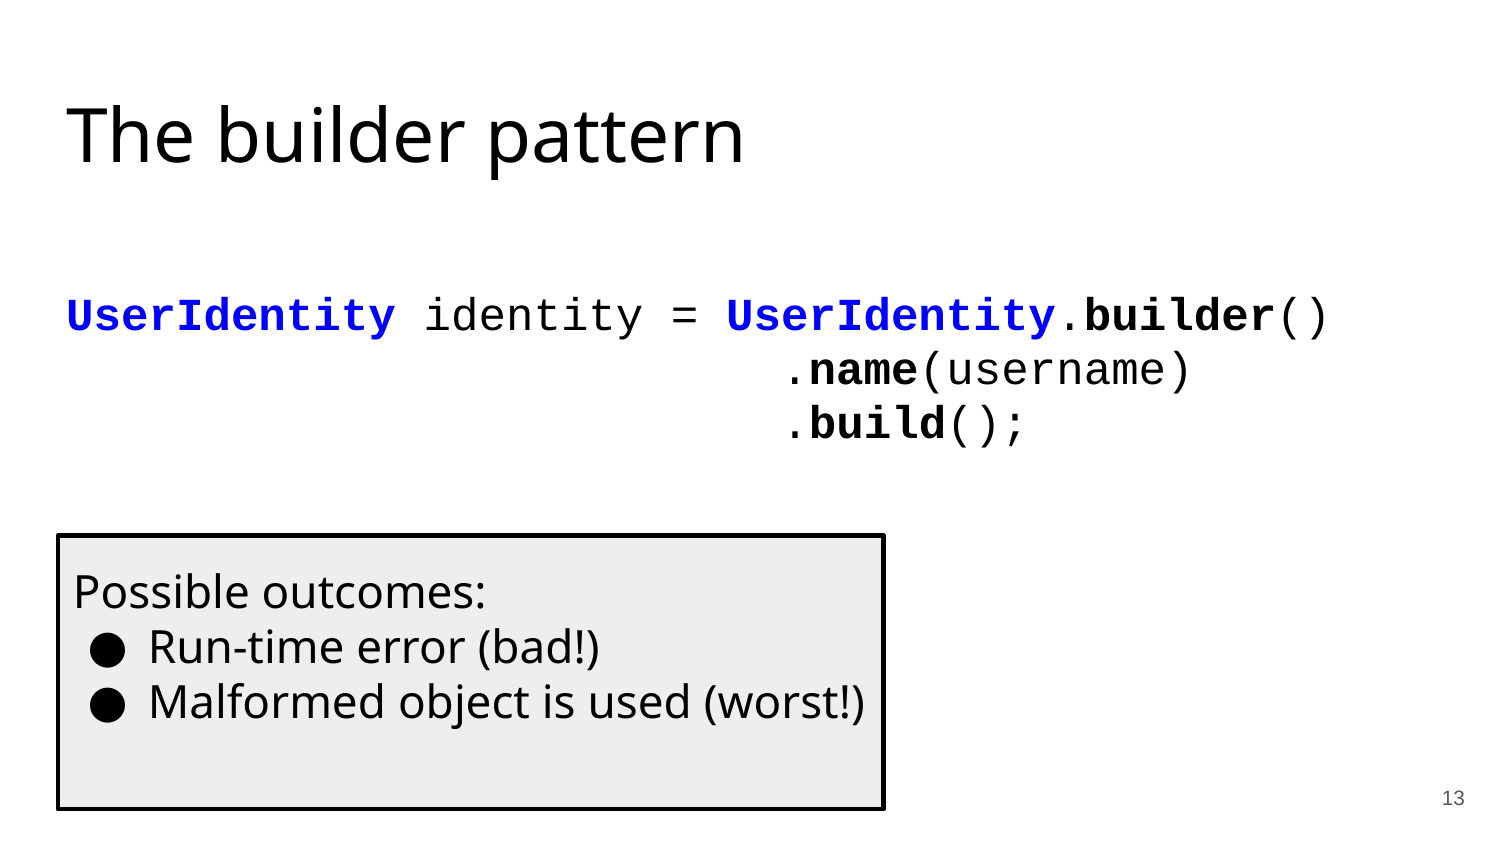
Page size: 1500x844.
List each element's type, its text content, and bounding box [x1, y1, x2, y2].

text_box Possible outcomes: Run-time error (bad!) Malformed object is used (worst!) [57, 535, 884, 810]
list UserIdentity identity = UserIdentity.builder() .name(username) [51, 269, 1449, 830]
title The builder pattern [51, 72, 1449, 167]
slide_number ‹#› [1389, 764, 1480, 830]
text_box .build(); [766, 378, 1259, 463]
